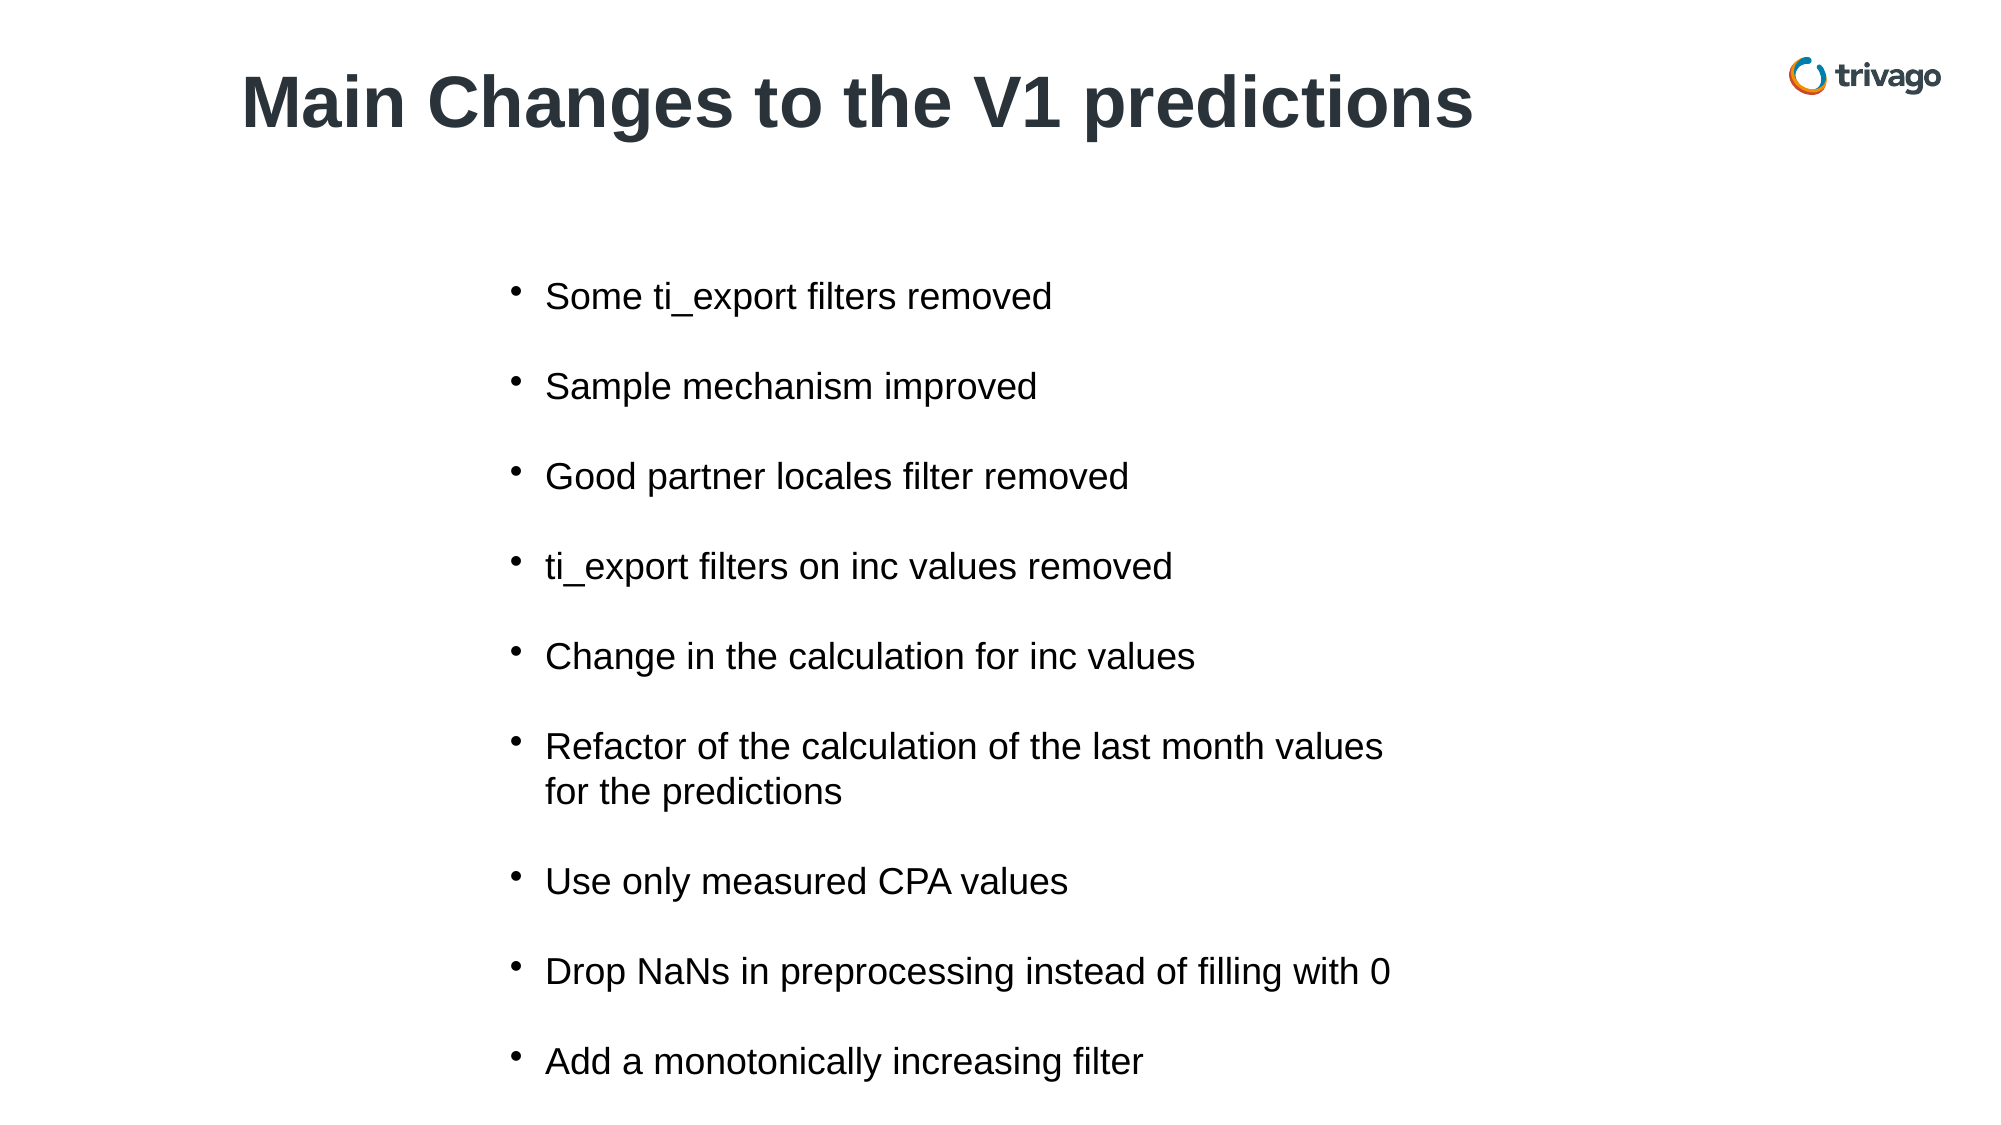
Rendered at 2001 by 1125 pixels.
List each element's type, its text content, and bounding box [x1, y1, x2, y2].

picture [1789, 57, 1941, 95]
text_box Some ti_export filters removed Sample mechanism improved Good partner locales filter removed ti_export filters on inc values removed Change in the calculation for inc values Refactor of the calculation of the last month values for the predictions Use only measured CPA values Drop NaNs in preprocessing instead of filling with 0 Add a monotonically increasing filter [495, 264, 1425, 1035]
text_box Main Changes to the V1 predictions [56, 57, 1661, 228]
